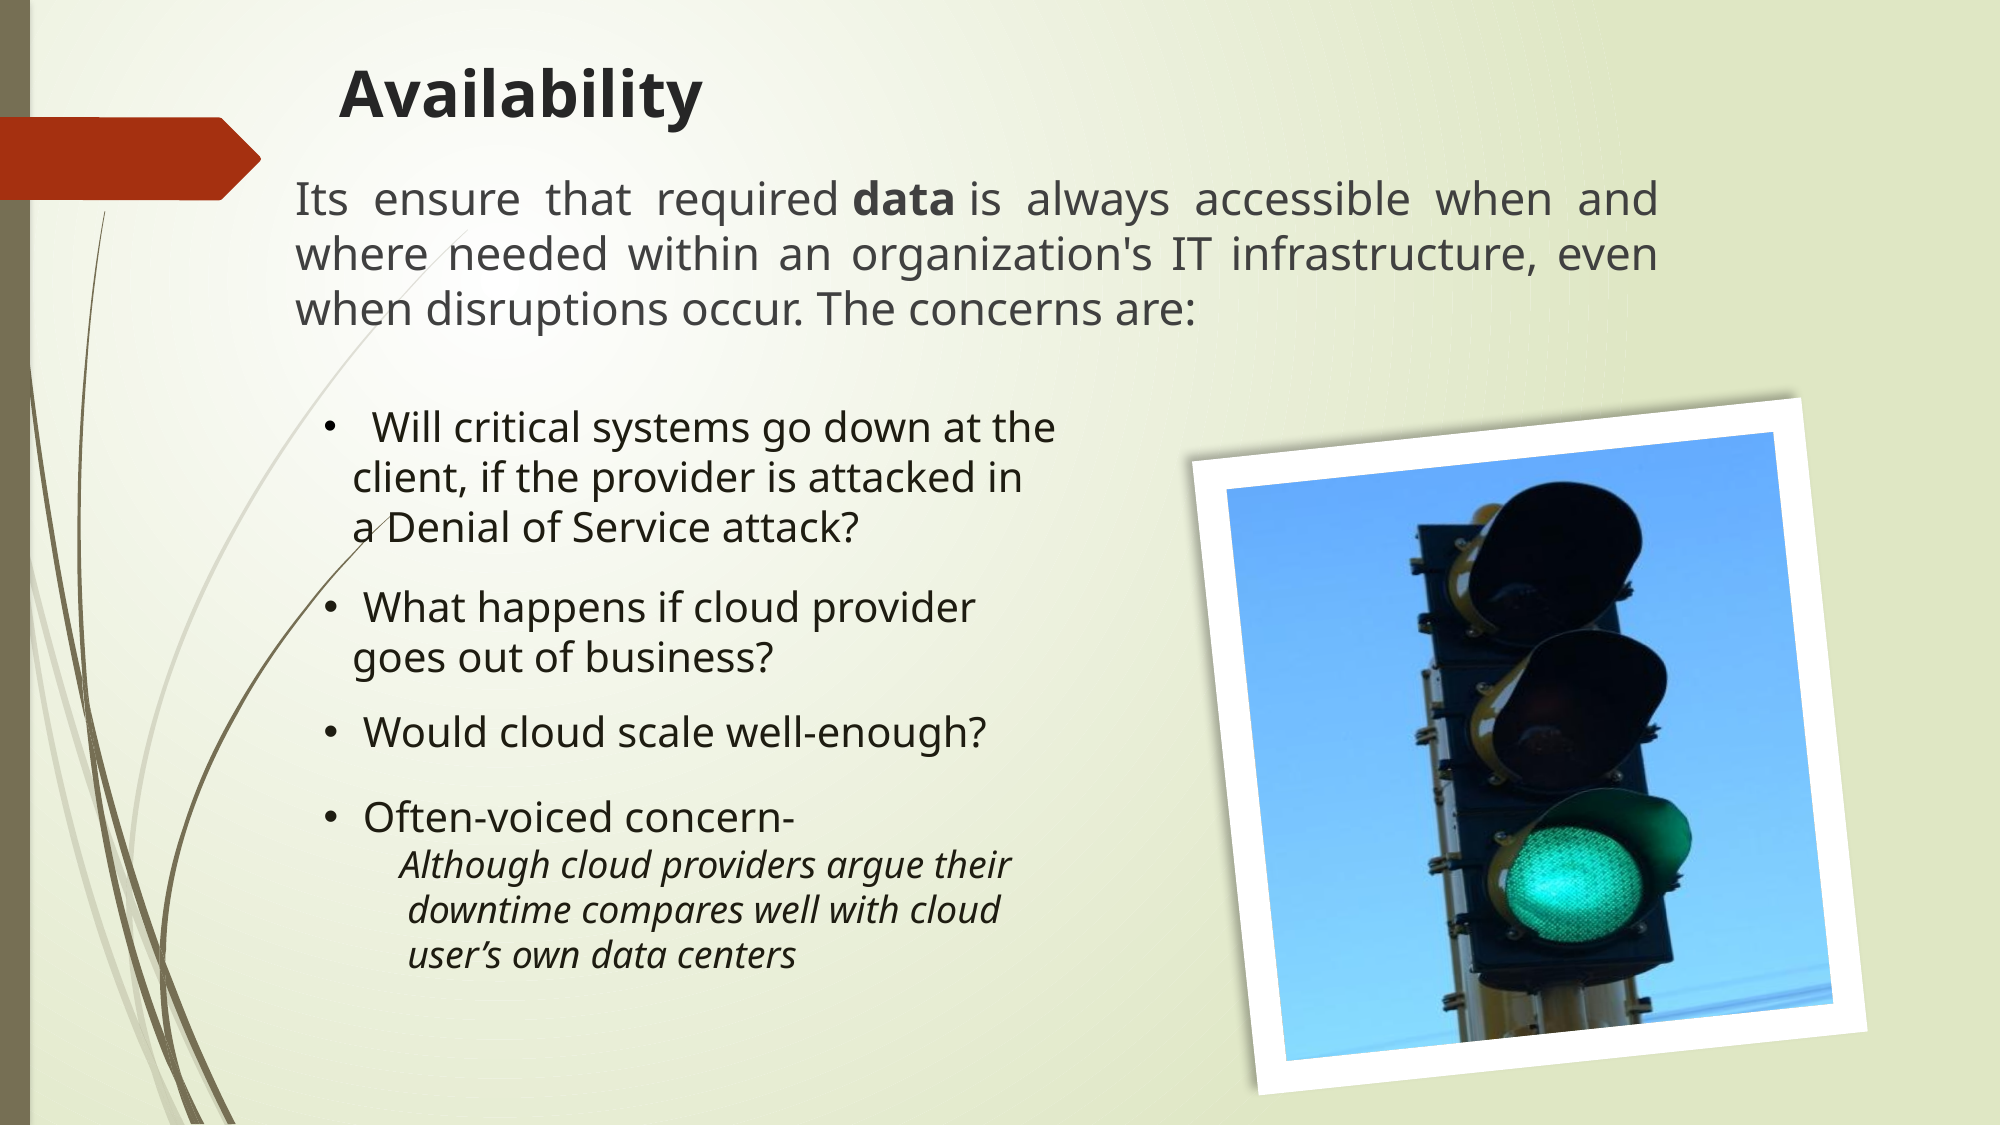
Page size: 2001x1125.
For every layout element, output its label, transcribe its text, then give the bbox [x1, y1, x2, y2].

picture [1227, 432, 1833, 1060]
list Its ensure that required data is always accessible when and where needed within an organization's IT infrastructure, even when disruptions occur. The concerns are: [280, 162, 1675, 905]
text_box Will critical systems go down at the client, if the provider is attacked in a Denial of Service attack? What happens if cloud provider goes out of business? Would cloud scale well-enough? Often-voiced concern- Although cloud providers argue their downtime compares well with cloud user’s own data centers [308, 393, 1072, 1089]
title Availability [324, 45, 1675, 138]
